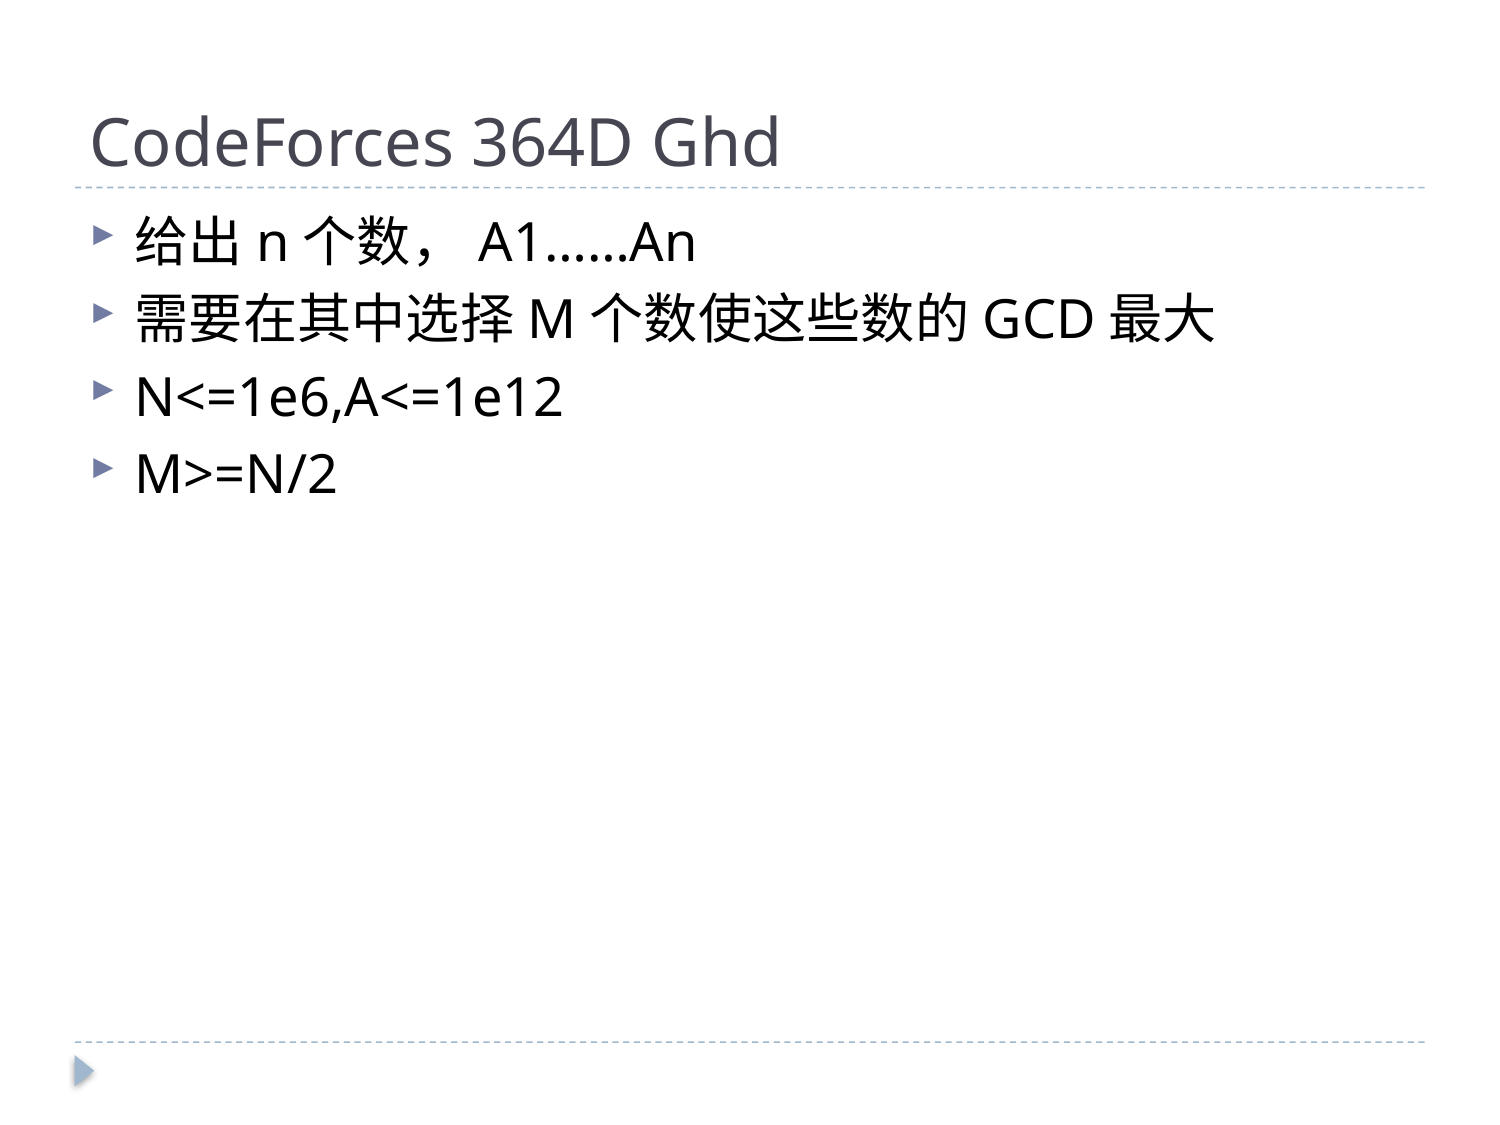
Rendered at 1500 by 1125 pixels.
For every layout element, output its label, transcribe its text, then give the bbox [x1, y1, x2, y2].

list 给出n个数，A1……An 需要在其中选择M个数使这些数的GCD最大 N<=1e6,A<=1e12 M>=N/2 [75, 200, 1425, 1010]
title CodeForces 364D Ghd [75, 24, 1425, 188]
